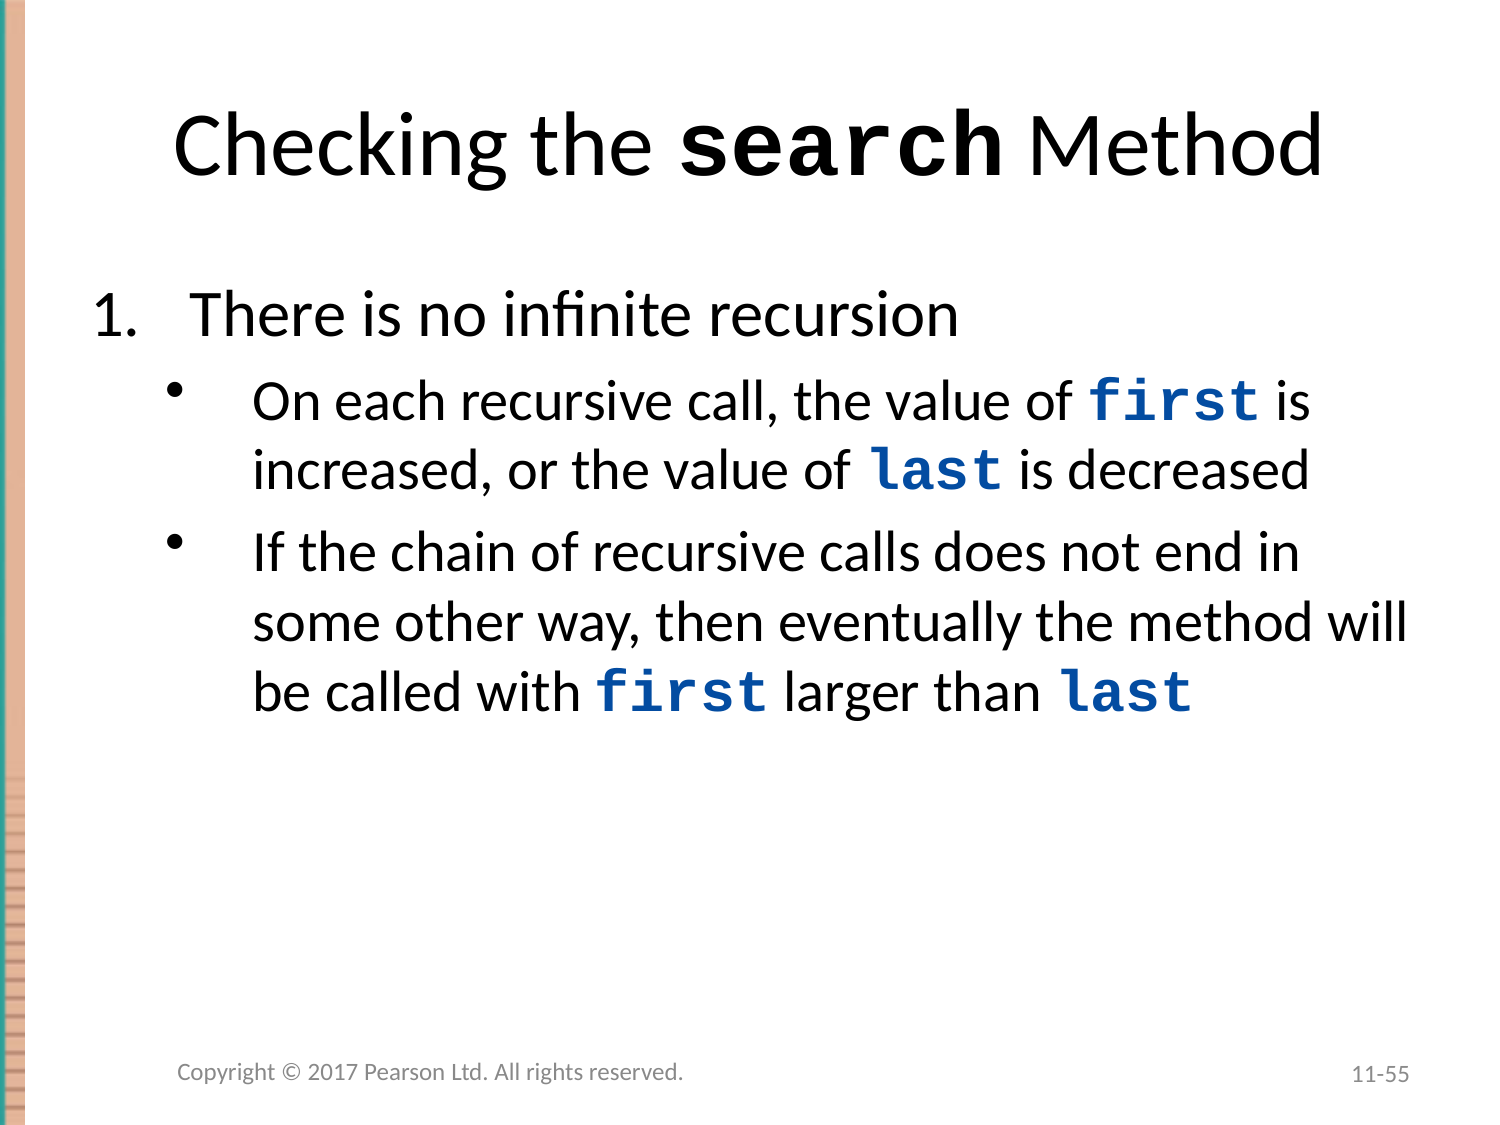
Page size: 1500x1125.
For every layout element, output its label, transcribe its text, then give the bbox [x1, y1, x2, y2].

list There is no infinite recursion On each recursive call, the value of first is increased, or the value of last is decreased If the chain of recursive calls does not end in some other way, then eventually the method will be called with first larger than last [75, 262, 1425, 1005]
footer Copyright © 2017 Pearson Ltd. All rights reserved. [75, 1040, 788, 1100]
picture [0, 0, 25, 1125]
slide_number 11-55 [1074, 1042, 1425, 1103]
title Checking the search Method [75, 45, 1425, 233]
